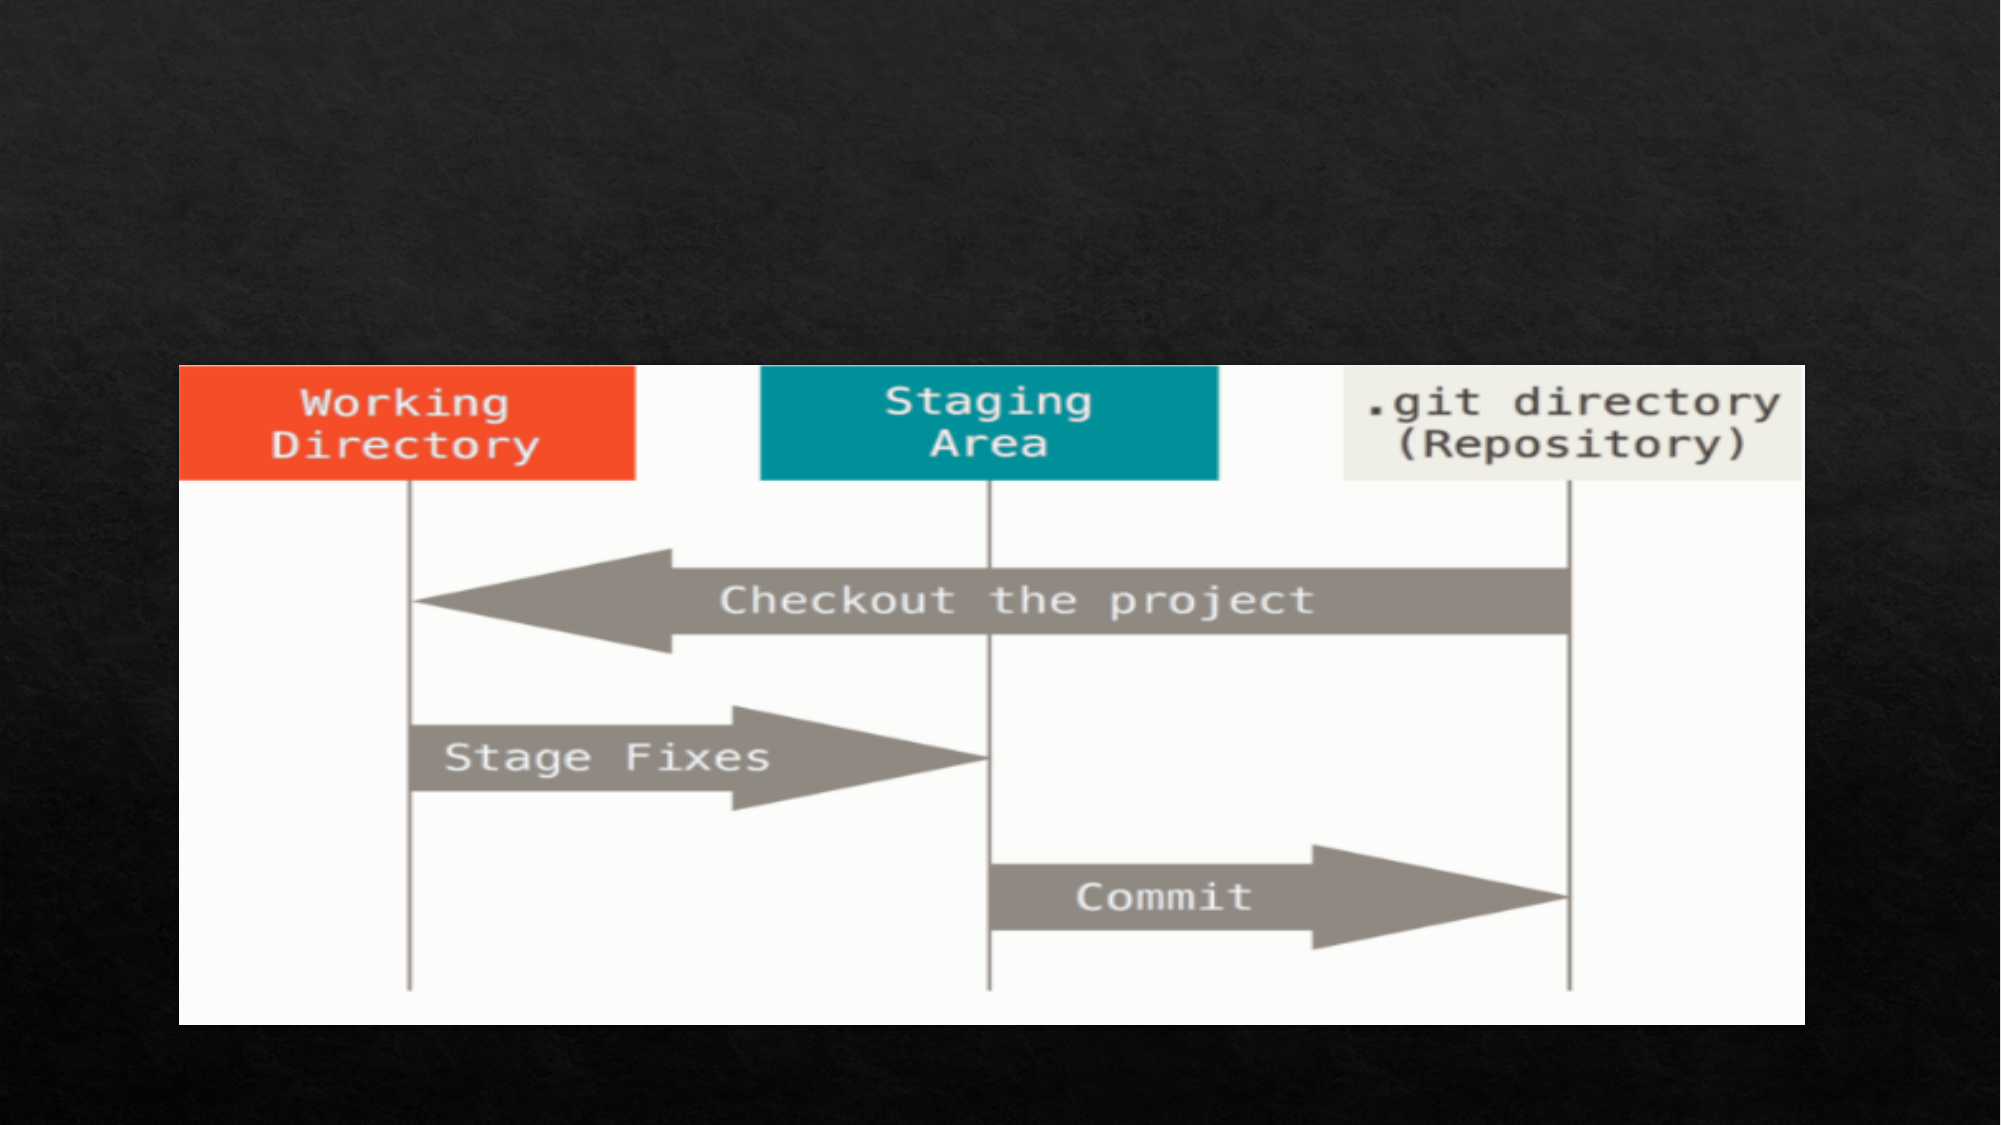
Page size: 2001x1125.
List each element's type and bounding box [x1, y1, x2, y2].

list [179, 365, 1805, 1026]
